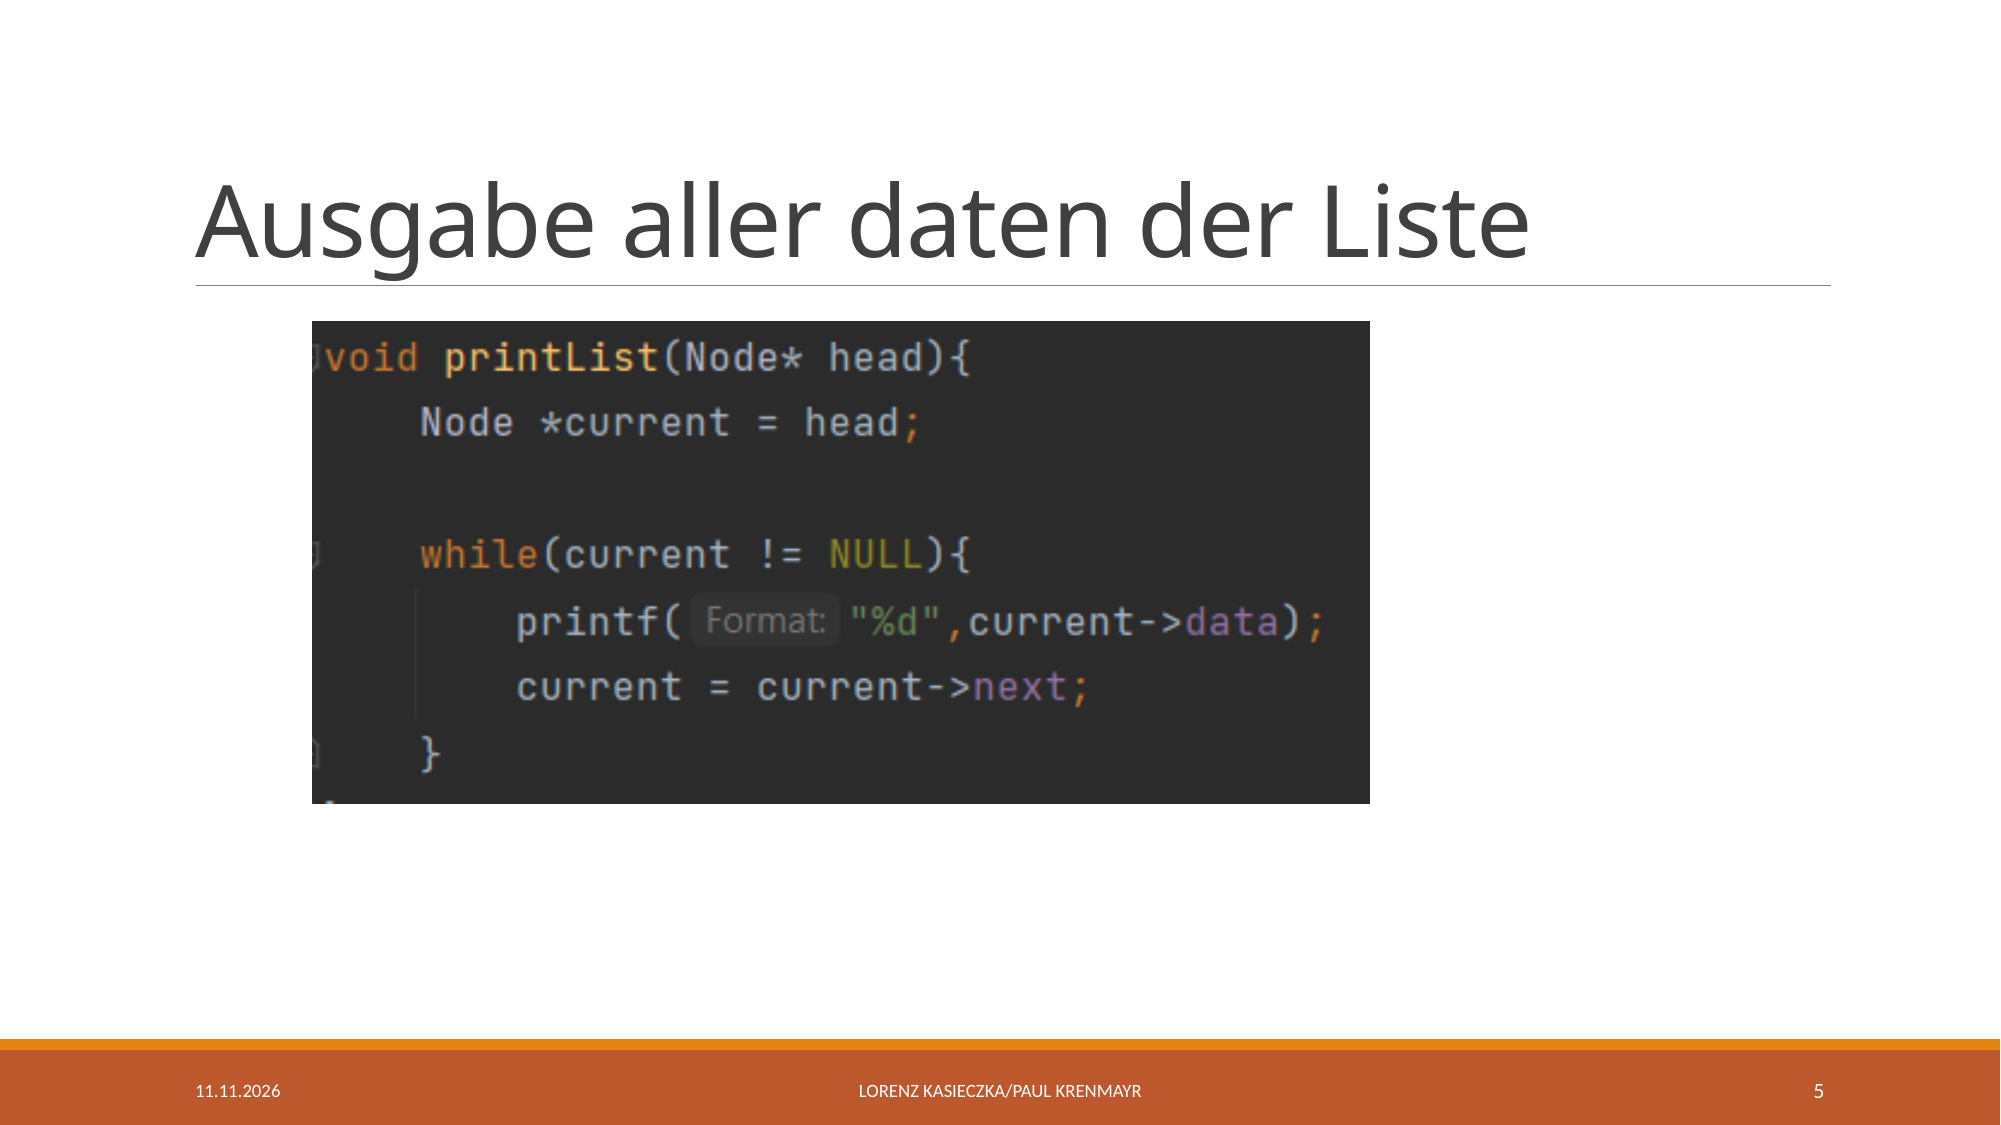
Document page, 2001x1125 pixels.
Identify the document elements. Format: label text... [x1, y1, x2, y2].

footer Lorenz Kasieczka/Paul Krenmayr [604, 1059, 1396, 1120]
title Ausgabe aller daten der Liste [180, 47, 1830, 285]
slide_number 5 [1624, 1059, 1840, 1120]
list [312, 320, 1370, 805]
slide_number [180, 1059, 586, 1120]
